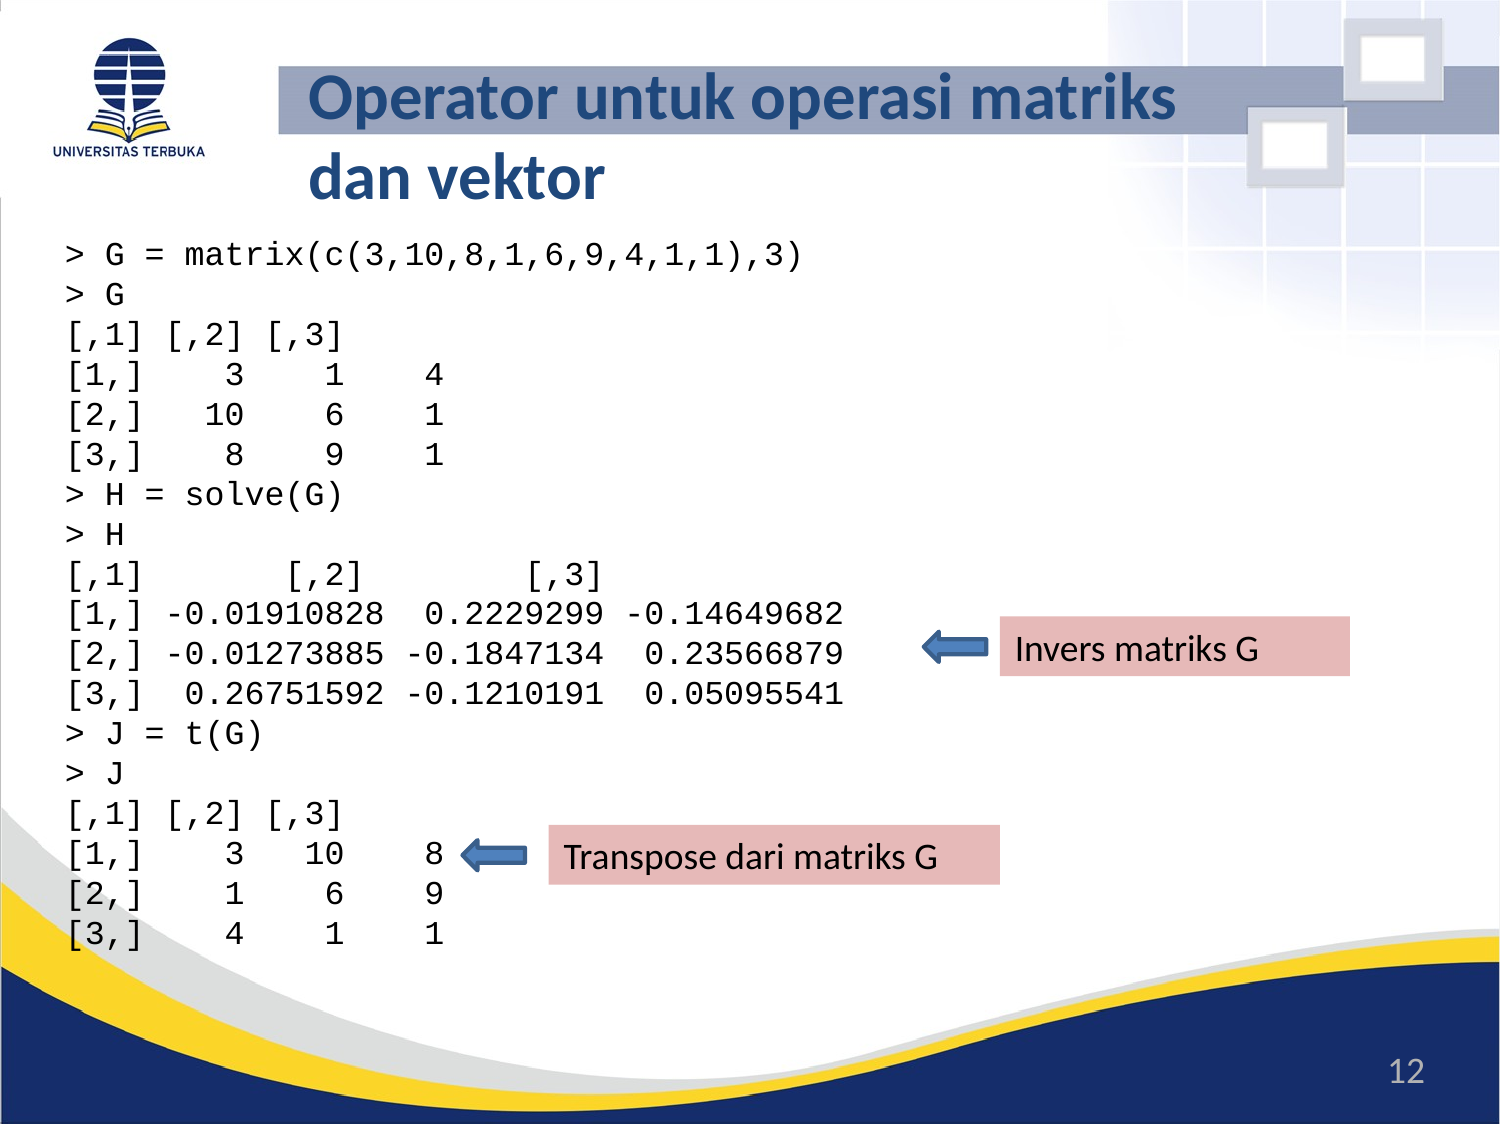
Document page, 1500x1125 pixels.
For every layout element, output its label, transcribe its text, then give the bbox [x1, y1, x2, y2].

slide_number 12 [1080, 1046, 1425, 1087]
text_box Invers matriks G [999, 616, 1350, 677]
text_box > G = matrix(c(3,10,8,1,6,9,4,1,1),3) > G [,1] [,2] [,3] [1,] 3 1 4 [2,] 10 6 1 [3,] 8 9 1 > H = solve(G) > H [,1] [,2] [,3] [1,] -0.01910828 0.2229299 -0.14649682 [2,] -0.01273885 -0.1847134 0.23566879 [3,] 0.26751592 -0.1210191 0.05095541 > J = t(G) > J [,1] [,2] [,3] [1,] 3 10 8 [2,] 1 6 9 [3,] 4 1 1 [49, 224, 1113, 959]
picture [0, 0, 1500, 1124]
text_box [921, 629, 989, 664]
text_box Transpose dari matriks G [548, 824, 1000, 885]
text_box [460, 838, 528, 873]
title Operator untuk operasi matriks dan vektor [308, 52, 1192, 215]
